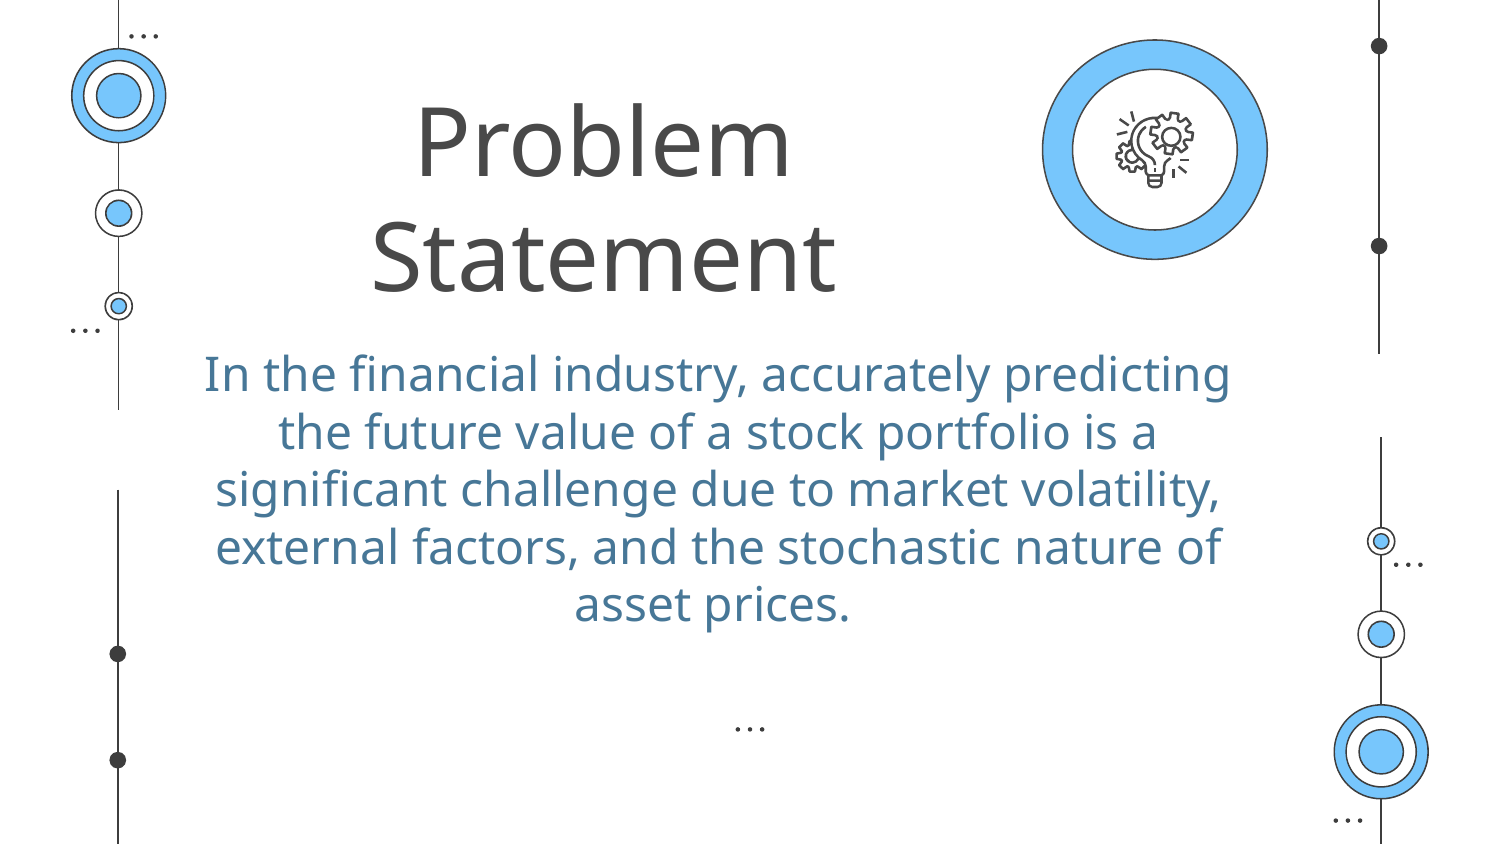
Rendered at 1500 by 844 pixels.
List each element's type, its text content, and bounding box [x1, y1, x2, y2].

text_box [1114, 110, 1195, 189]
subtitle In the financial industry, accurately predicting the future value of a stock portfolio is a significant challenge due to market volatility, external factors, and the stochastic nature of asset prices. [158, 328, 1280, 597]
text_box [1042, 39, 1268, 260]
title Problem Statement [209, 65, 999, 234]
